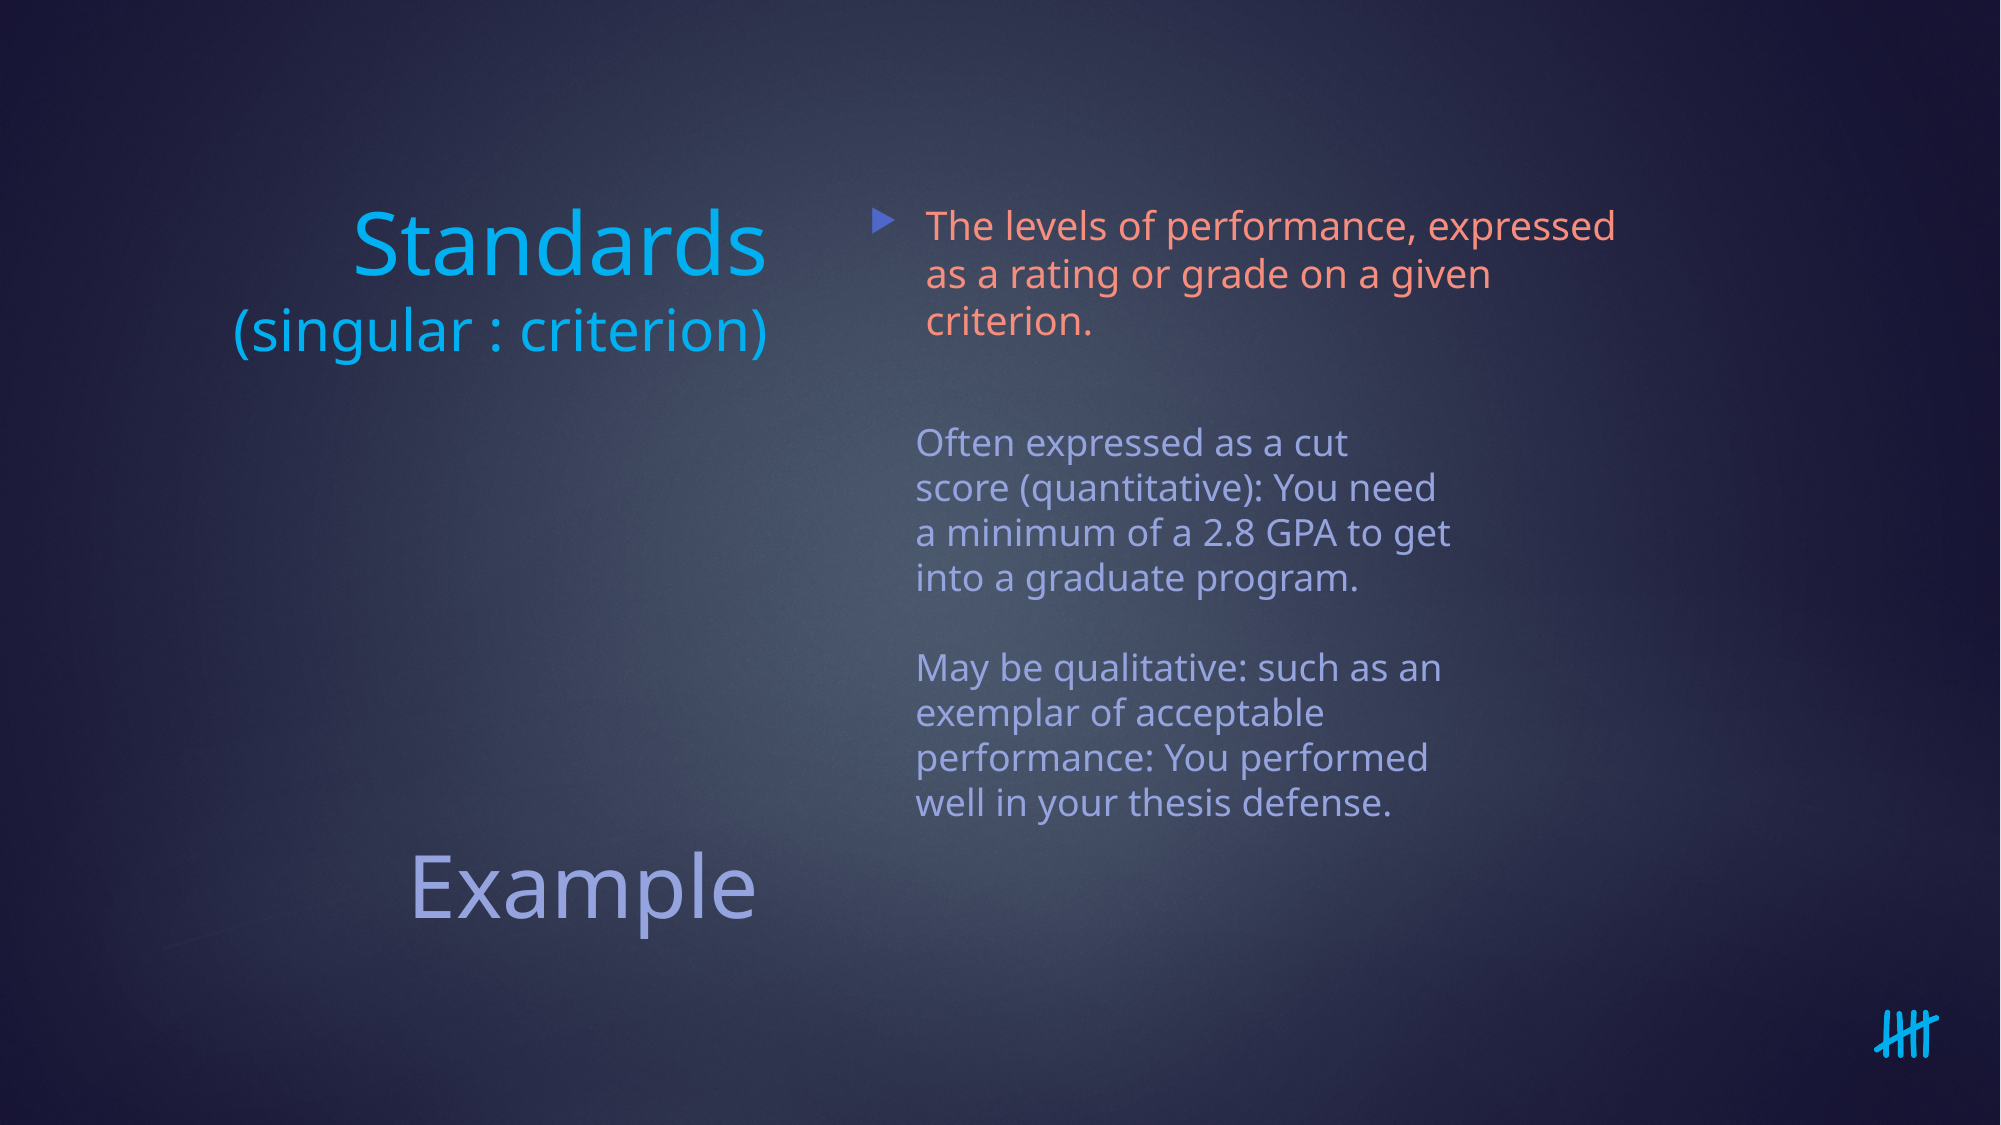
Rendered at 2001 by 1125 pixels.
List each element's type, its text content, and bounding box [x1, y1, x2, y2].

text_box Example [393, 823, 775, 944]
picture [1870, 997, 1943, 1071]
text_box Often expressed as a cut score (quantitative): You need a minimum of a 2.8 GPA to get into a graduate program. May be qualitative: such as an exemplar of acceptable performance: You performed well in your thesis defense. [825, 411, 1467, 877]
list The levels of performance, expressed as a rating or grade on a given criterion. [854, 114, 1639, 431]
title Standards (singular : criterion) [73, 180, 784, 453]
